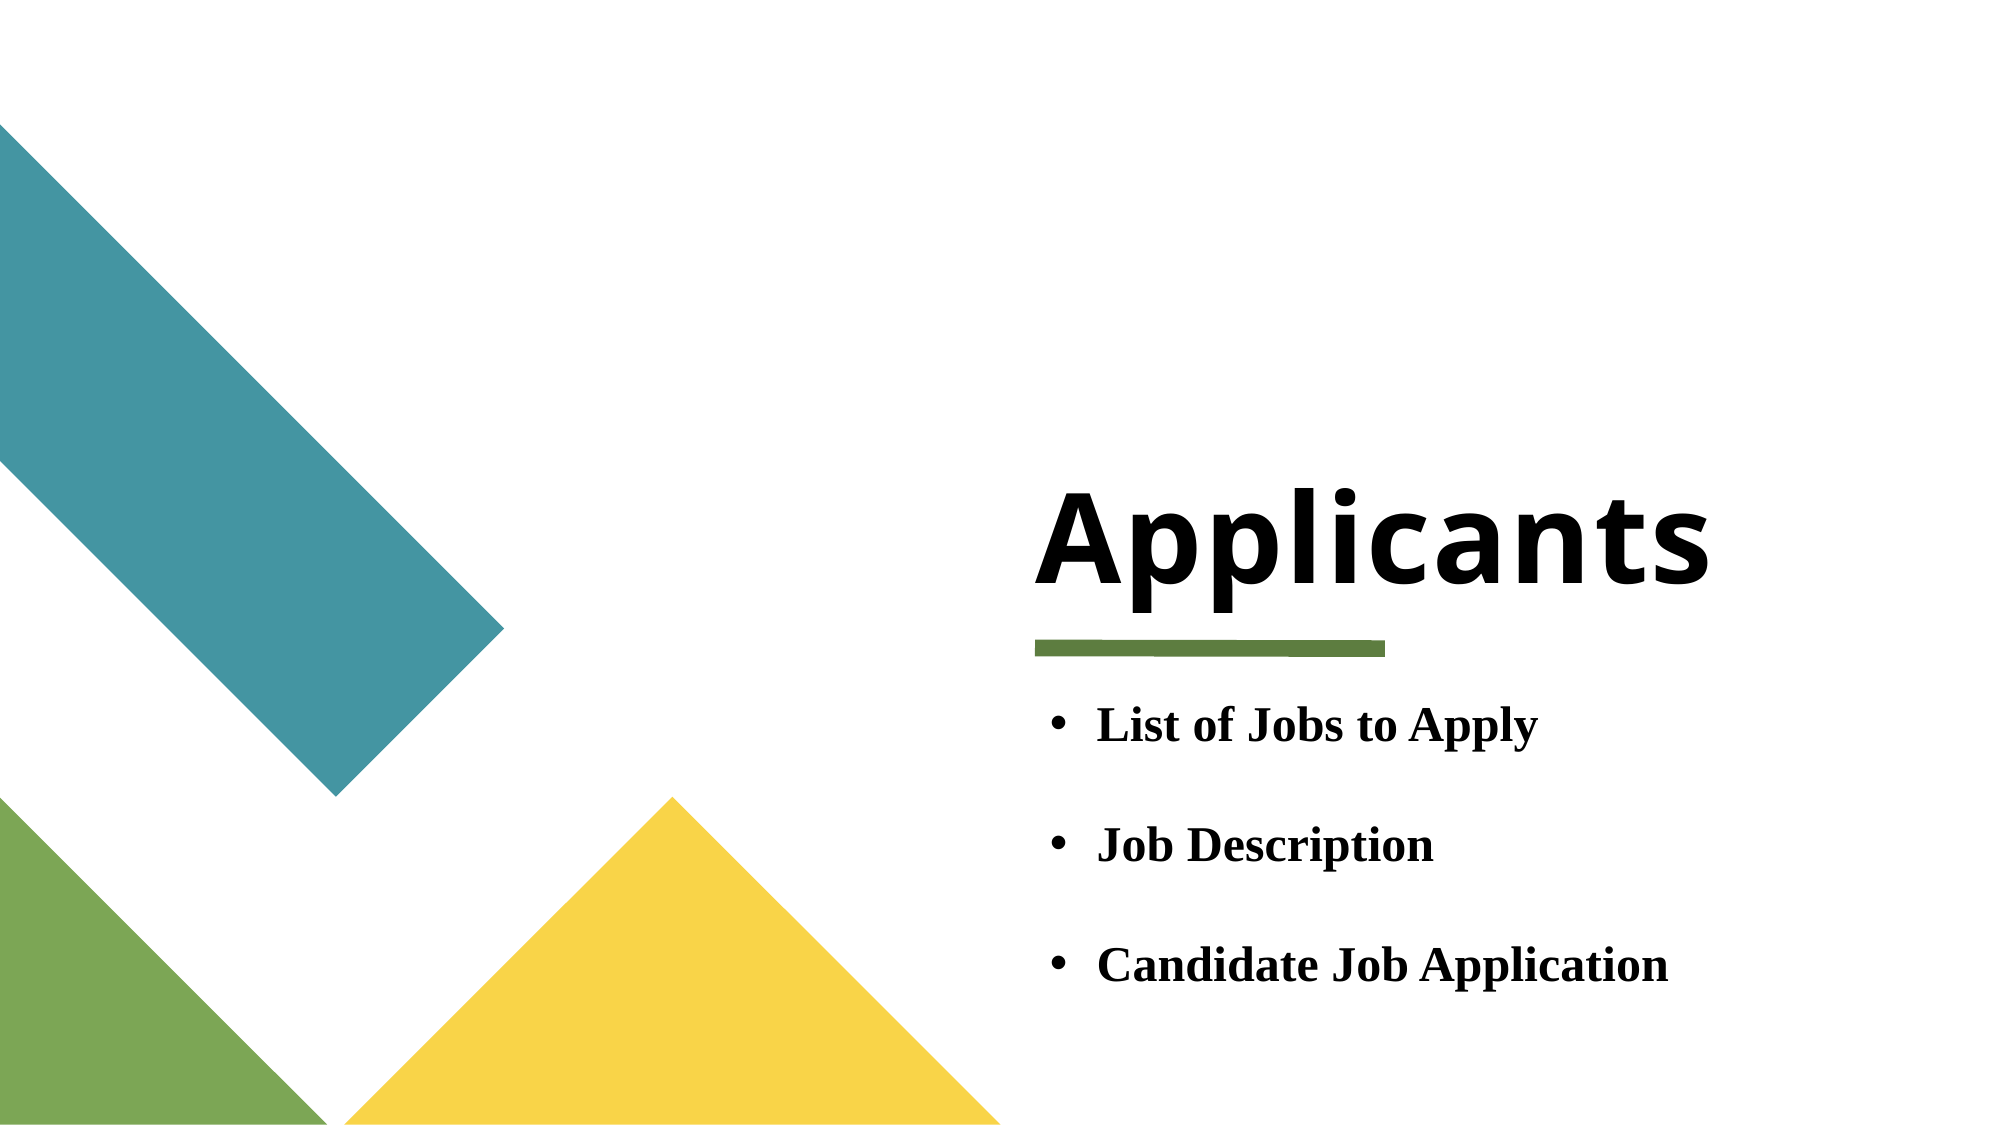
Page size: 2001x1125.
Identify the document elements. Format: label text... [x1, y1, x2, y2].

title Applicants [1035, 67, 1936, 608]
text_box List of Jobs to Apply Job Description Candidate Job Application [1035, 684, 1778, 1000]
